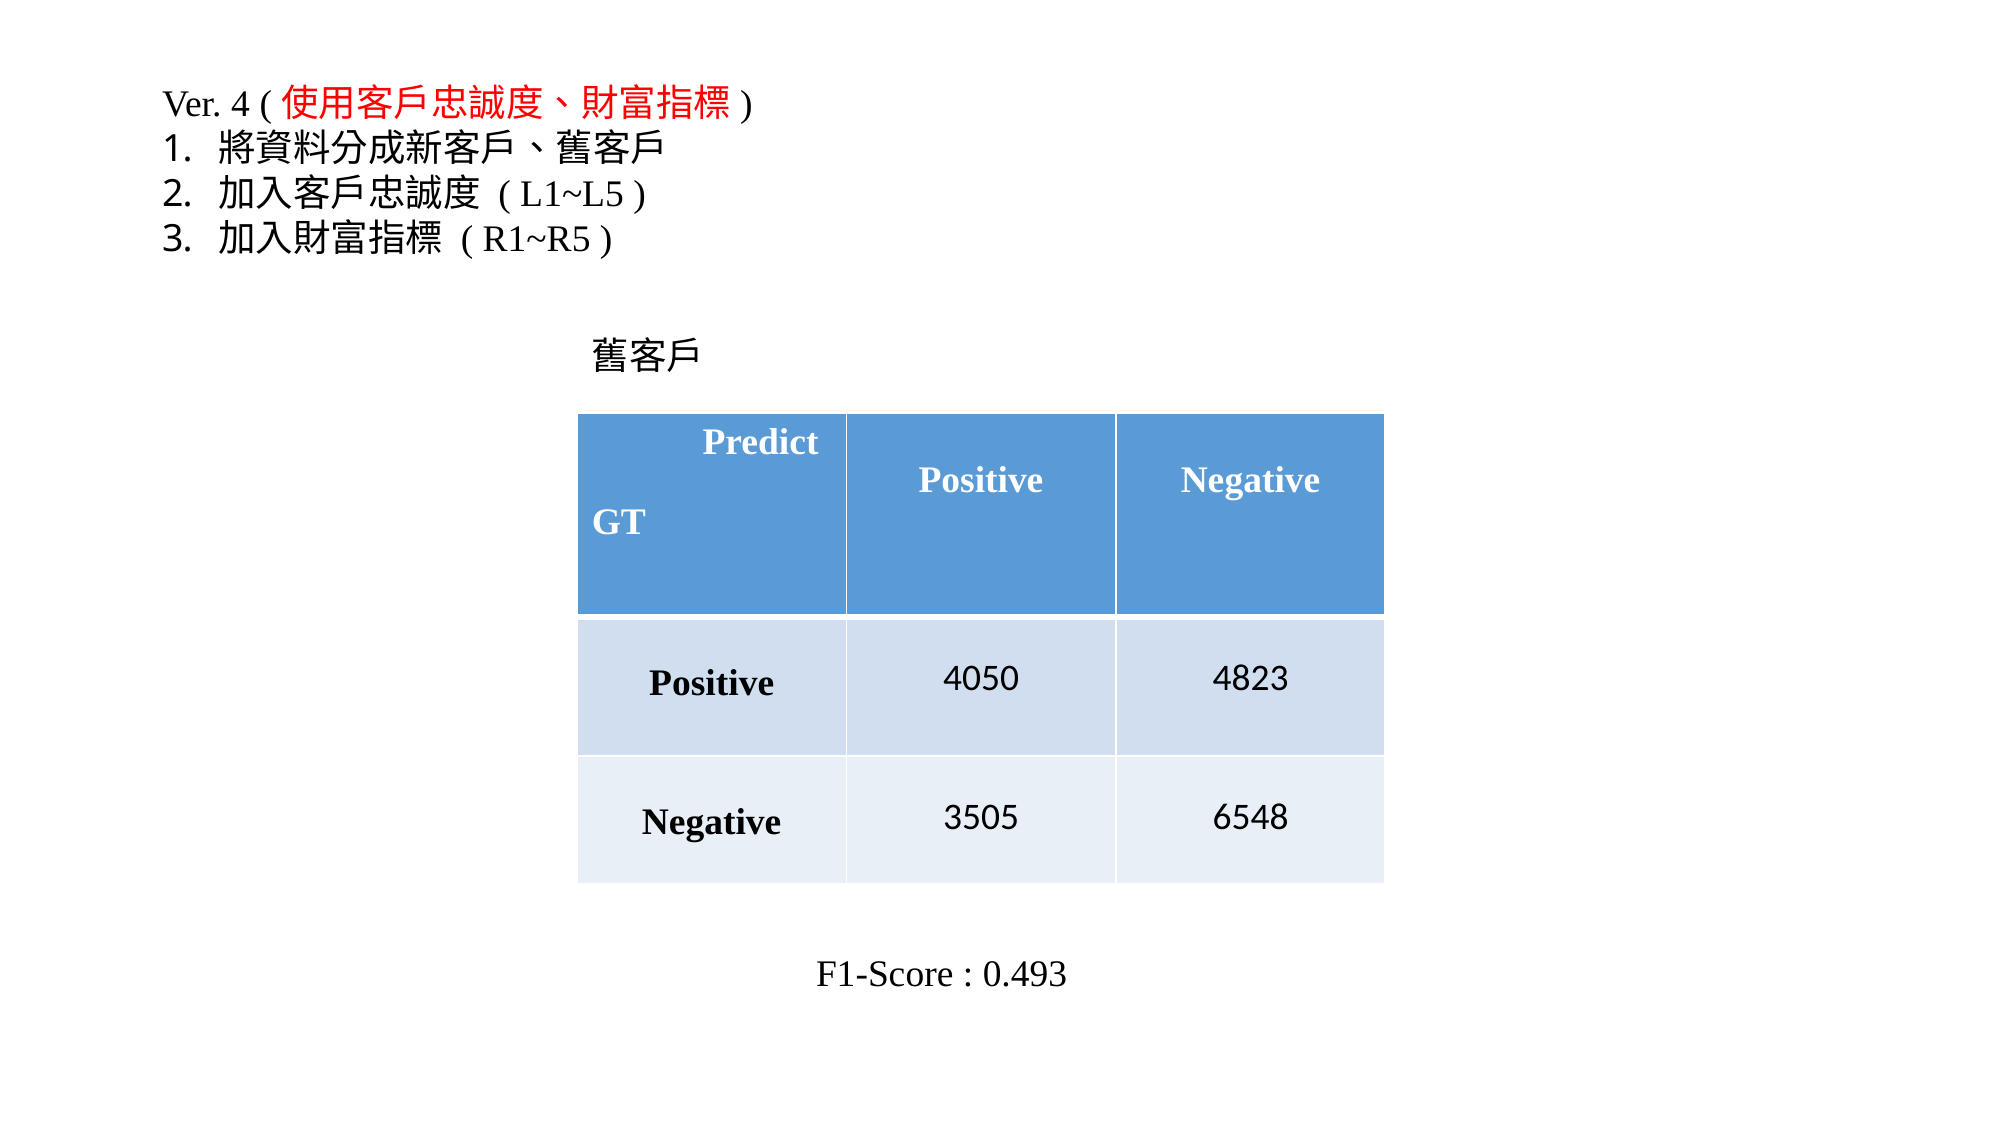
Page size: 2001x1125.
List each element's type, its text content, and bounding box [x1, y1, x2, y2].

text_box F1-Score : 0.493 [801, 941, 1161, 1092]
table_cell 4050 [847, 620, 1115, 755]
text_box 舊客戶 [576, 324, 860, 385]
table_cell 6548 [1117, 757, 1384, 883]
table_cell 3505 [847, 757, 1115, 883]
table_cell Negative [578, 757, 846, 883]
text_box Ver. 4 (使用客戶忠誠度、財富指標) 將資料分成新客戶、舊客戶 加入客戶忠誠度 ( L1~L5 ) 加入財富指標 ( R1~R5 ) [147, 71, 793, 266]
table_cell 4823 [1117, 620, 1384, 755]
table_header Positive [847, 414, 1115, 614]
table_cell Positive [578, 620, 846, 755]
table_header Negative [1117, 414, 1384, 614]
table_header Predict GT [578, 414, 846, 614]
